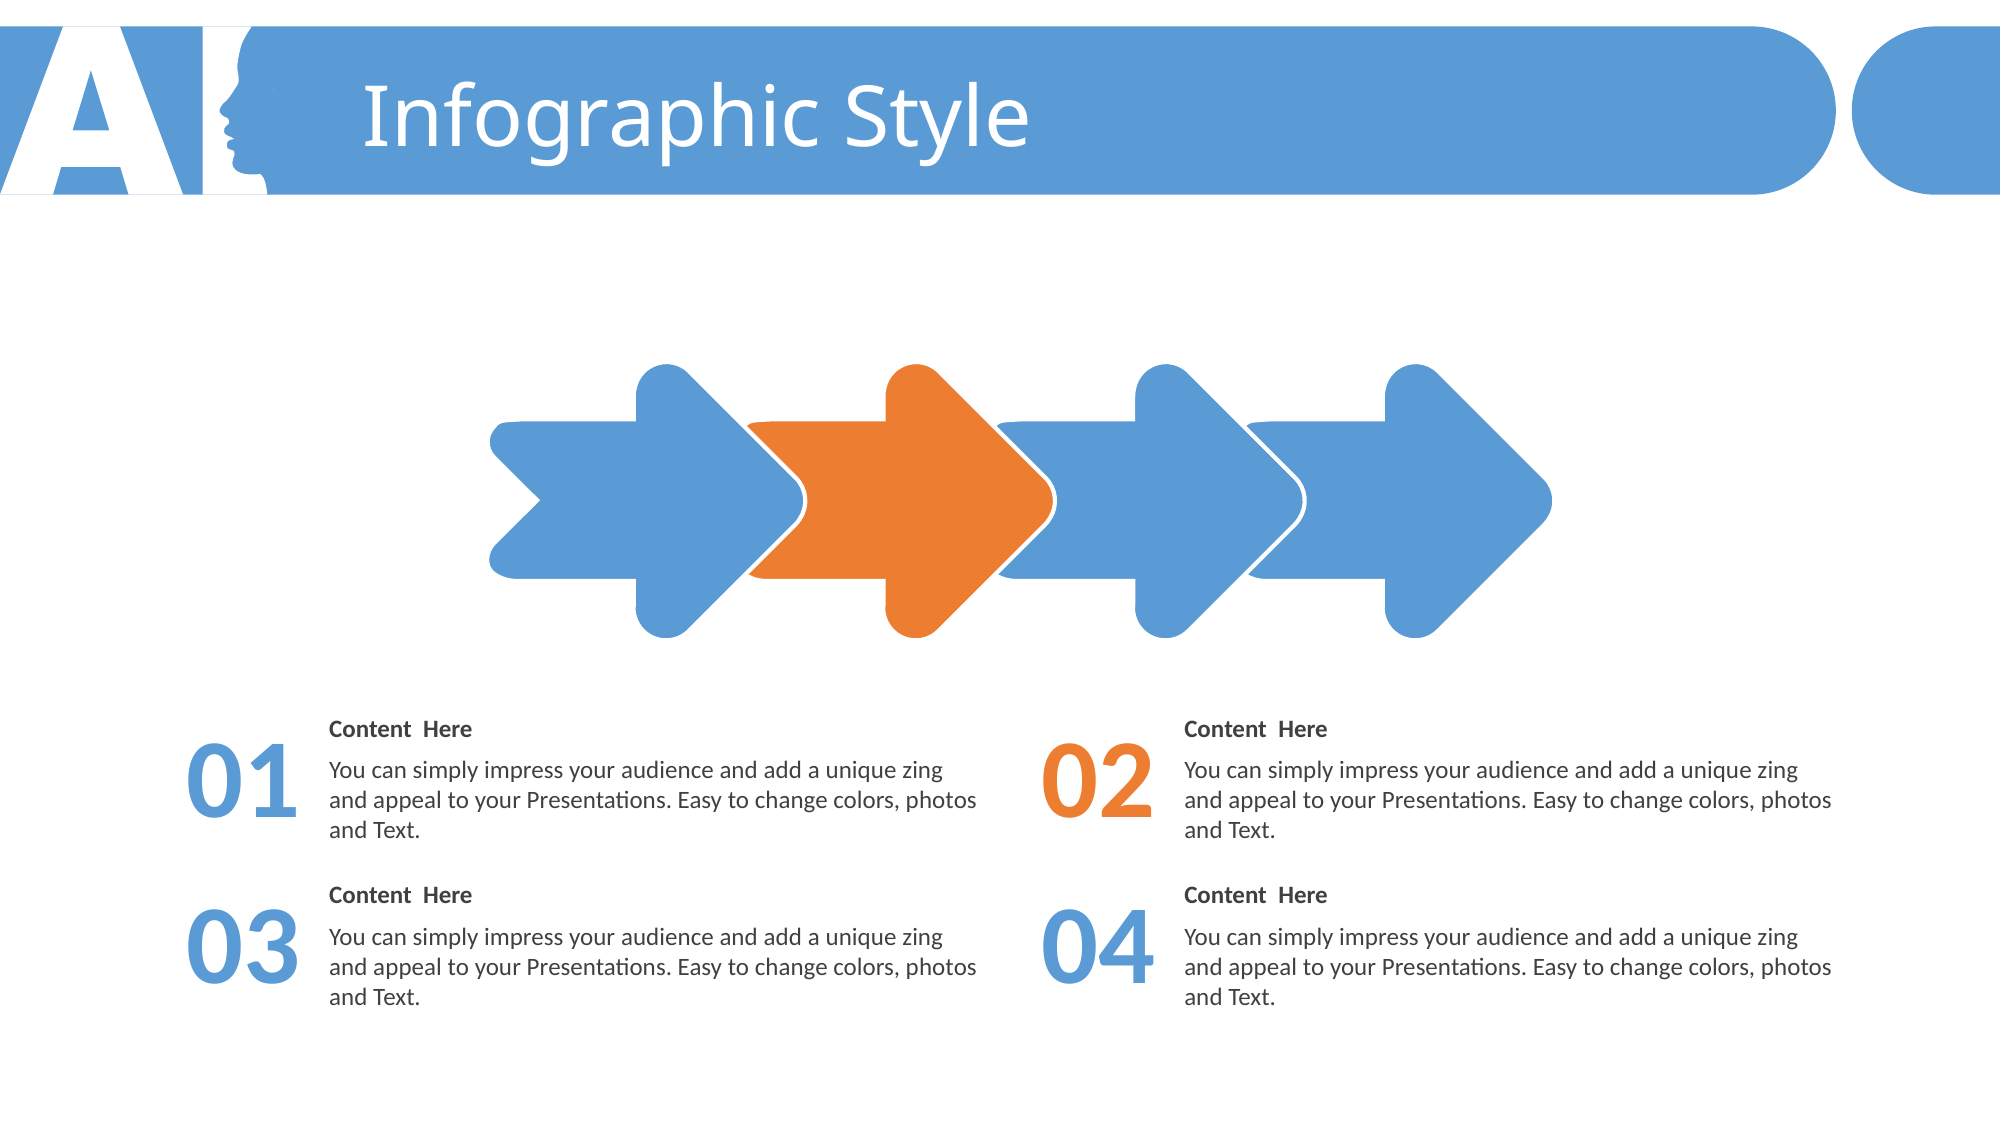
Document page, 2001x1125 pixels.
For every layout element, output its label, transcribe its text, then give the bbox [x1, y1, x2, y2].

text_box [744, 361, 1056, 642]
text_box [1184, 870, 1853, 1019]
text_box 01 [158, 705, 301, 841]
text_box [1243, 361, 1556, 642]
text_box 03 [158, 871, 301, 1007]
text_box 04 [1013, 871, 1156, 1007]
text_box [1184, 704, 1853, 853]
text_box [994, 361, 1306, 642]
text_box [329, 870, 997, 1019]
list Infographic Style [347, 55, 1952, 175]
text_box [329, 704, 997, 853]
text_box [486, 361, 807, 642]
text_box 02 [1013, 705, 1156, 841]
